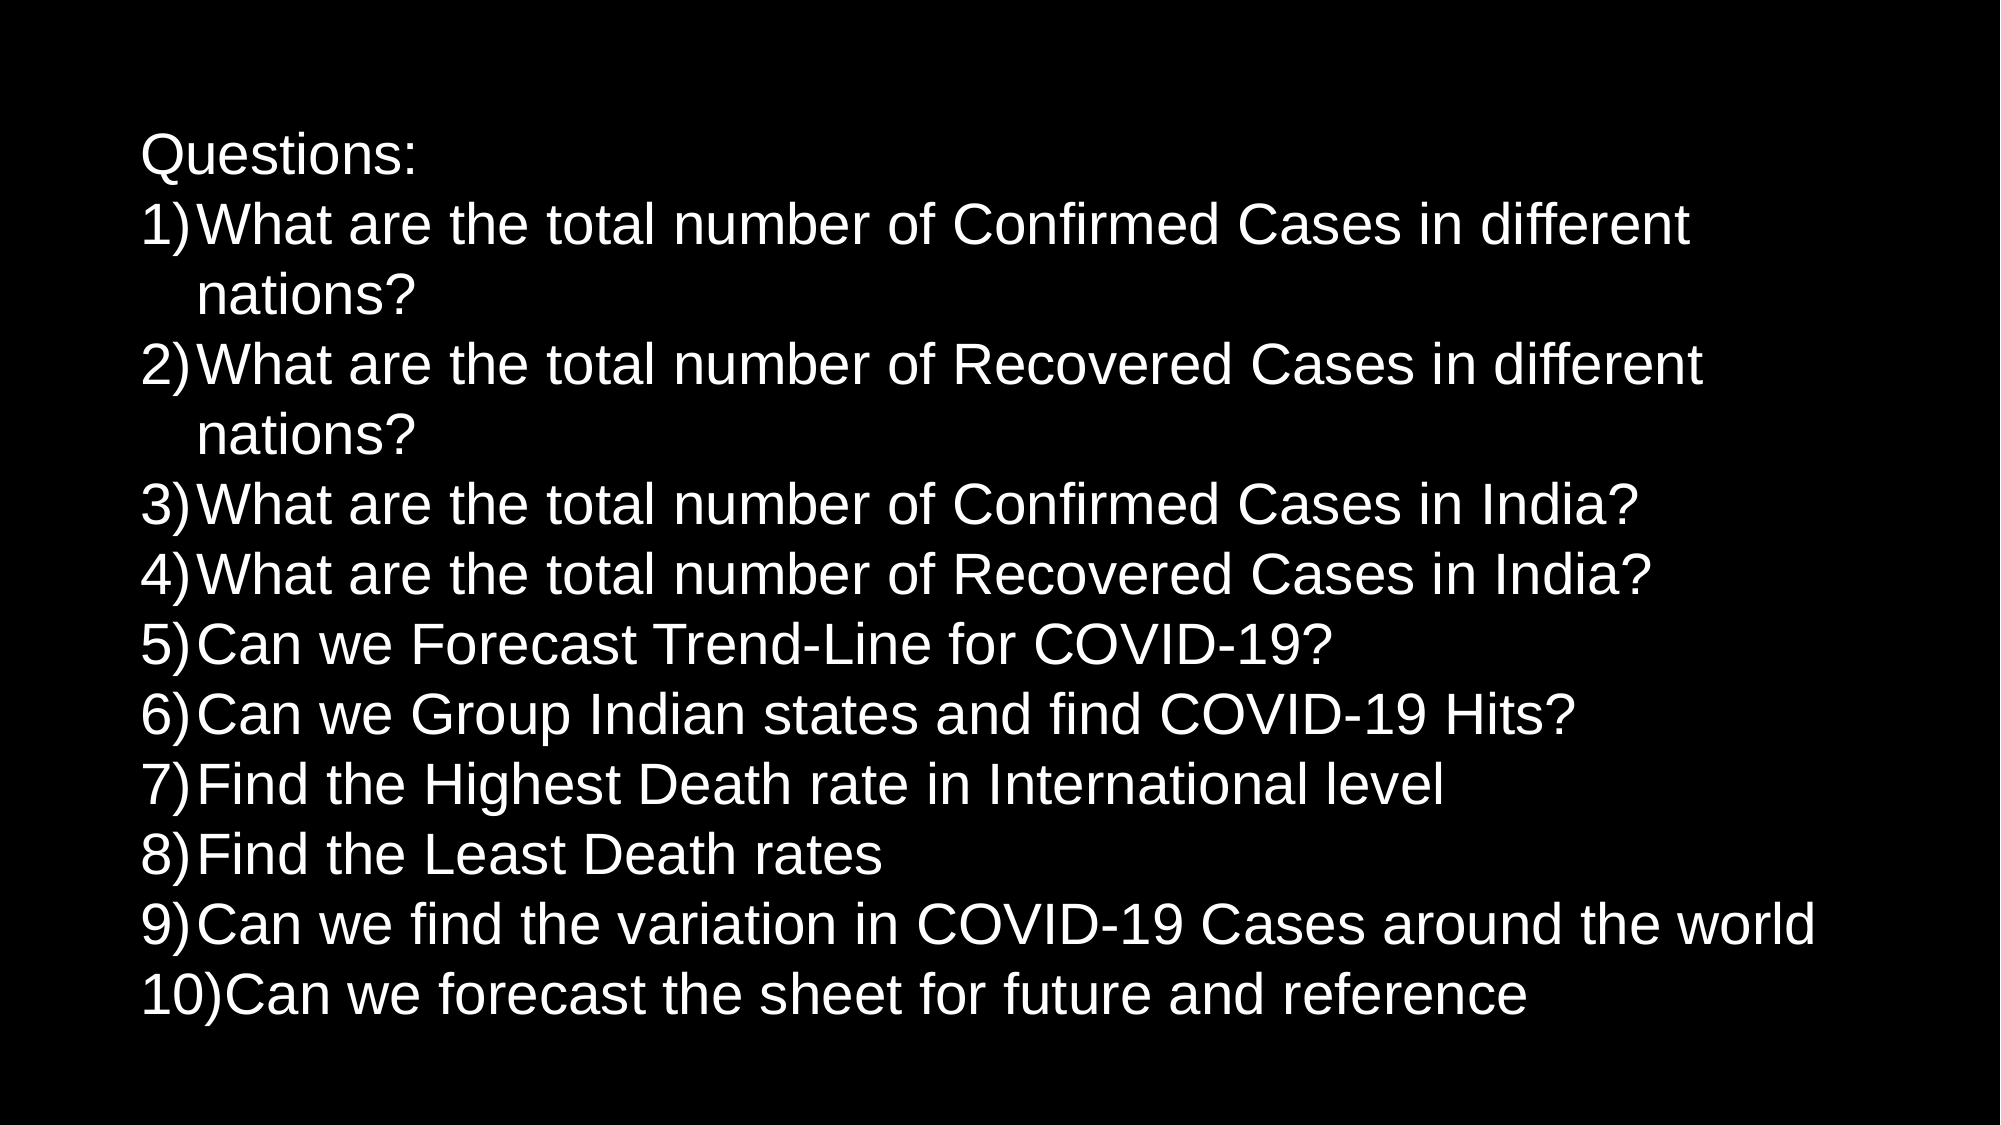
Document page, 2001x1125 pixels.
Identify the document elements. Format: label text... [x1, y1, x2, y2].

text_box Questions: What are the total number of Confirmed Cases in different nations? What are the total number of Recovered Cases in different nations? What are the total number of Confirmed Cases in India? What are the total number of Recovered Cases in India? Can we Forecast Trend-Line for COVID-19? Can we Group Indian states and find COVID-19 Hits? Find the Highest Death rate in International level Find the Least Death rates Can we find the variation in COVID-19 Cases around the world Can we forecast the sheet for future and reference [125, 108, 1900, 1034]
